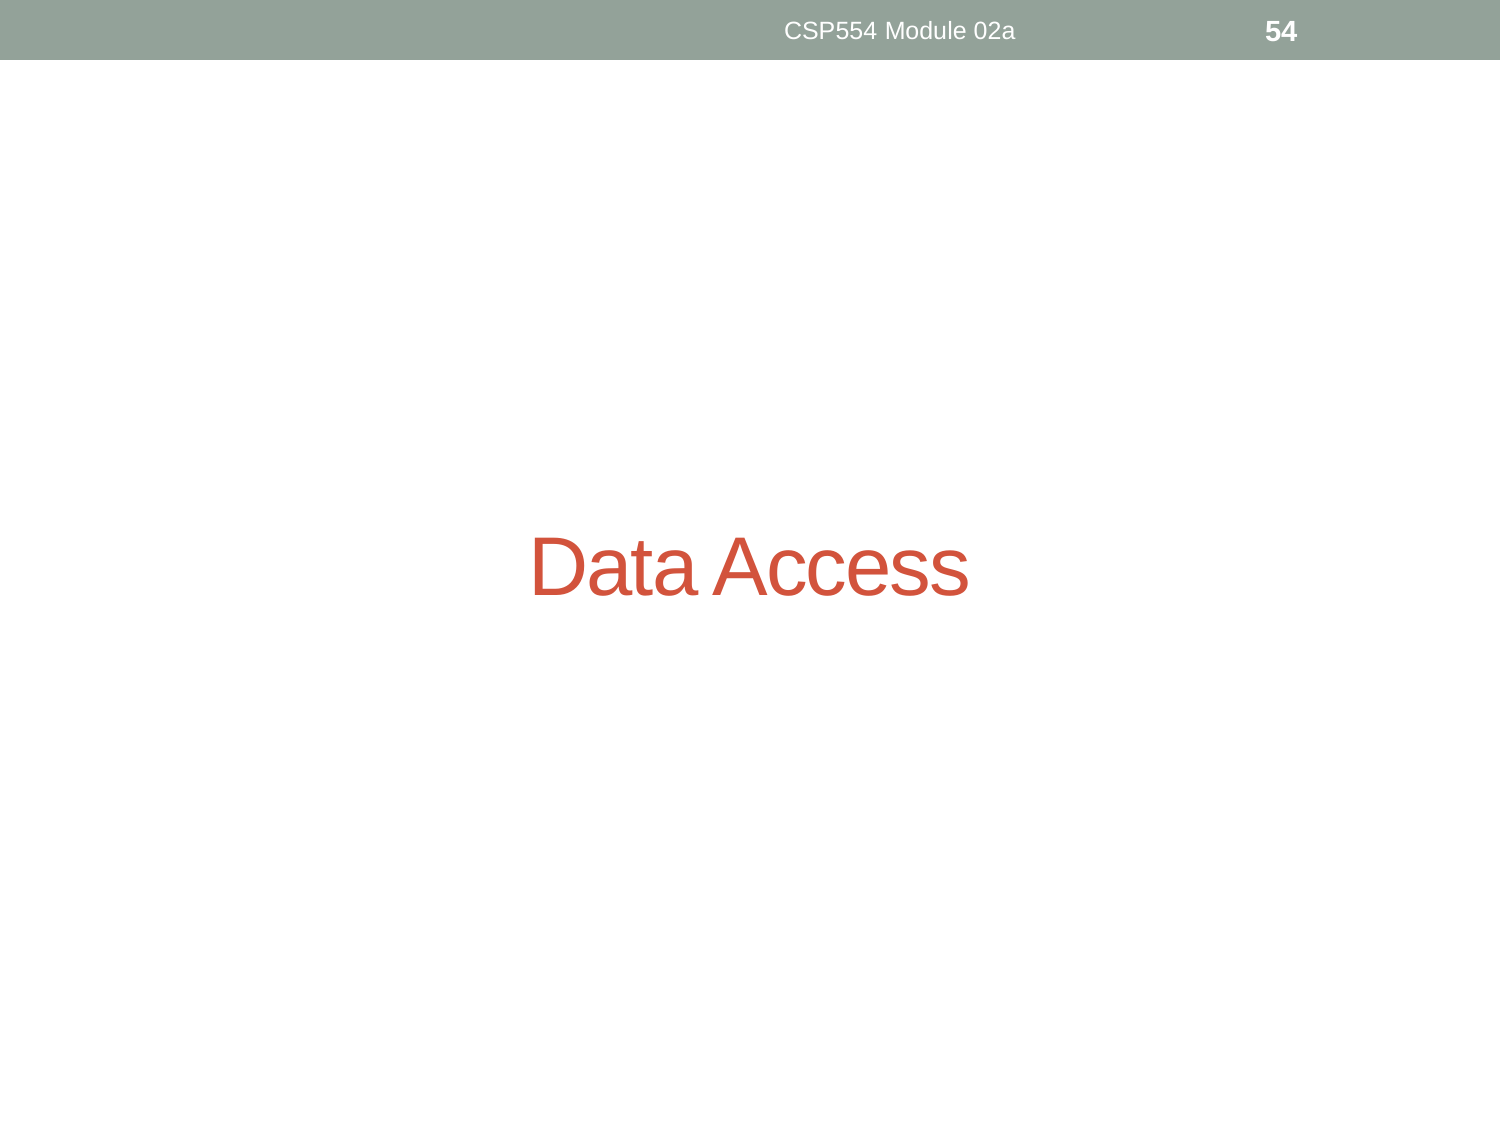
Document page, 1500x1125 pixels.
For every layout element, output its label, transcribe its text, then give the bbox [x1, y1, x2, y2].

footer CSP554 Module 02a [562, 3, 1238, 57]
title Data Access [75, 481, 1425, 644]
slide_number 54 [1250, 3, 1425, 57]
